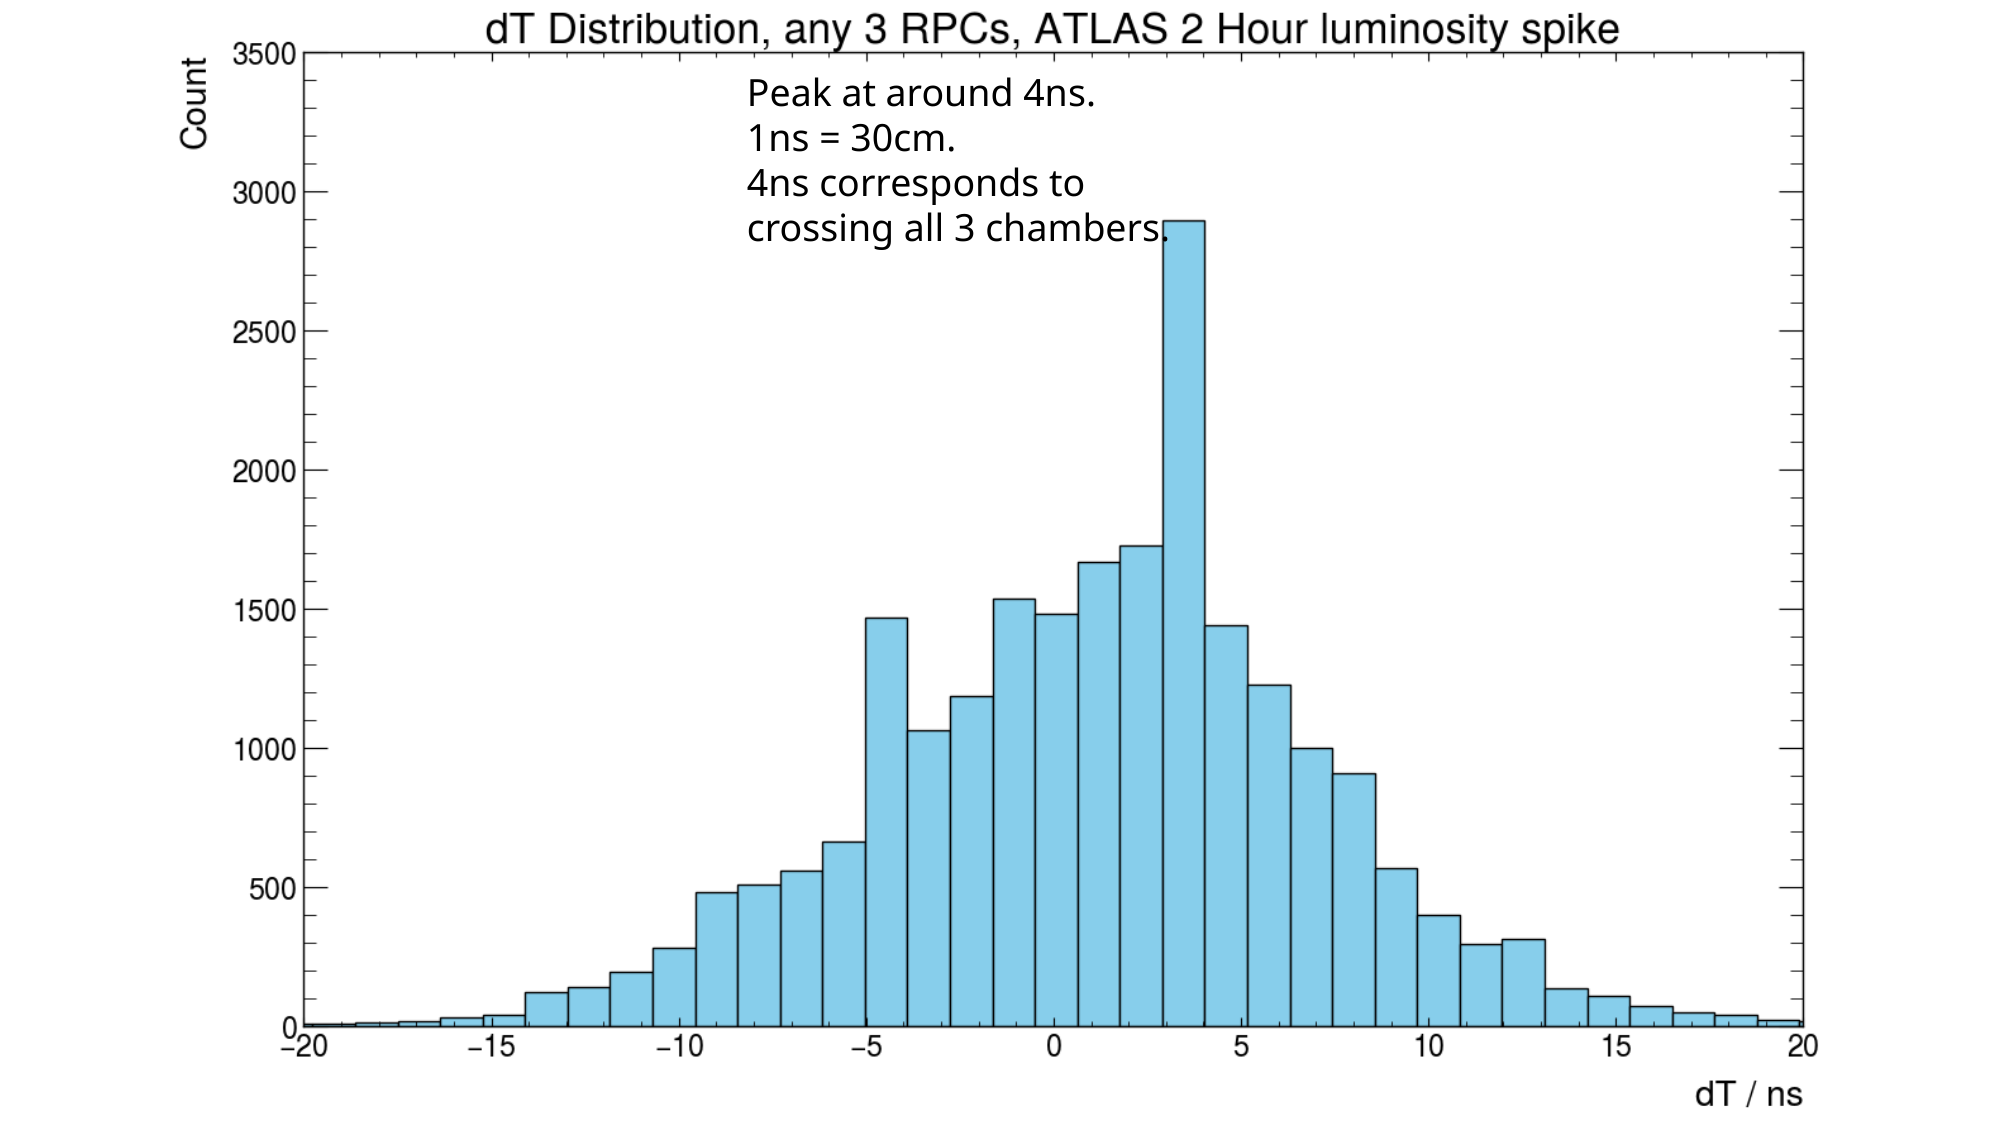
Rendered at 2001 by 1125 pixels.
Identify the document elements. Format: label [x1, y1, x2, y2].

picture [168, 0, 1832, 1125]
